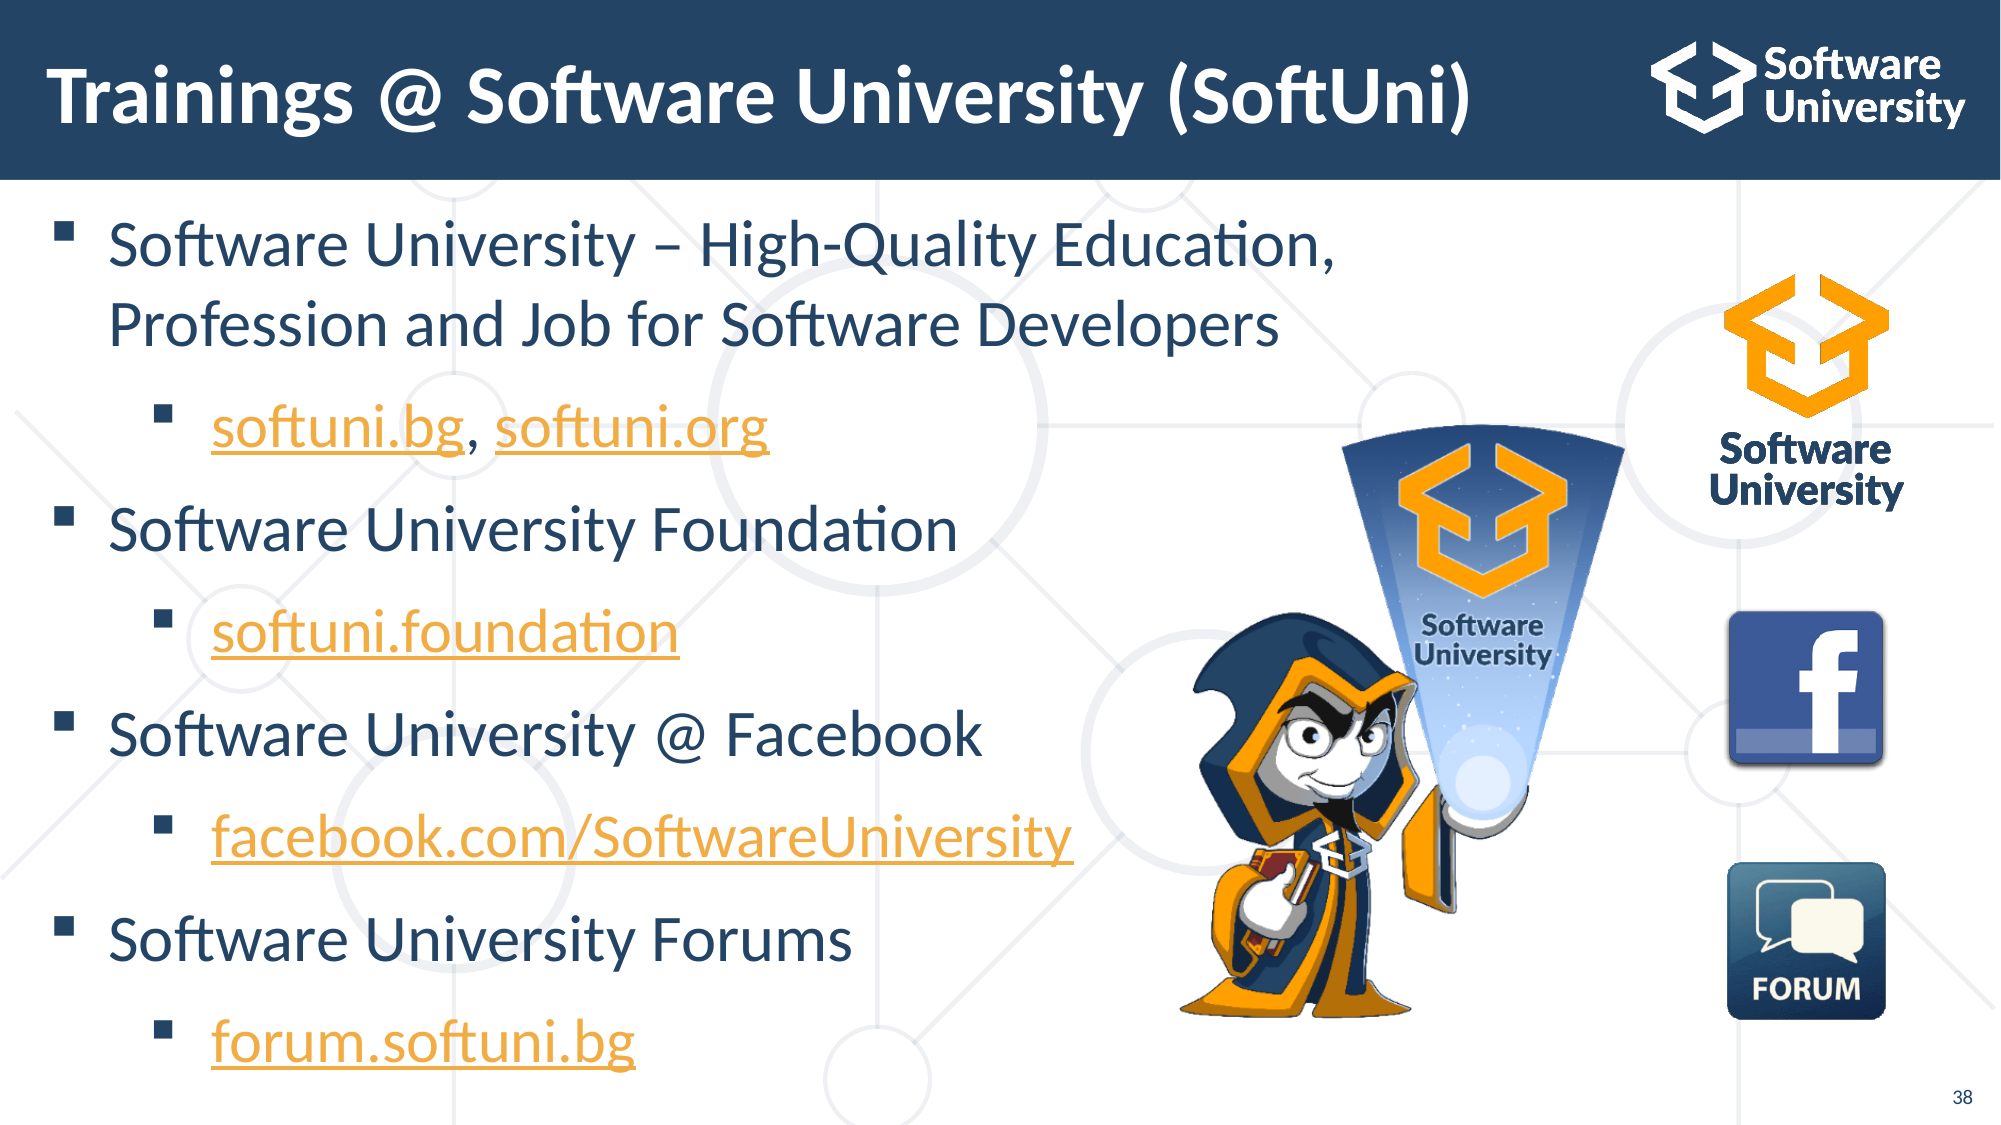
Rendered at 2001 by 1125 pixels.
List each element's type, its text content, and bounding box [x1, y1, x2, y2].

picture [1723, 605, 1889, 773]
picture [1458, 423, 1627, 1020]
list Software University – High-Quality Education, Profession and Job for Software Developers softuni.bg, softuni.org Software University Foundation softuni.foundation Software University @ Facebook facebook.com/SoftwareUniversity Software University Forums forum.softuni.bg [31, 193, 1458, 1094]
picture [1651, 41, 1966, 134]
title Trainings @ Software University (SoftUni) [28, 17, 1627, 163]
text_box 38 [1927, 1067, 1989, 1117]
picture [1708, 274, 1904, 517]
picture [1726, 861, 1886, 1020]
